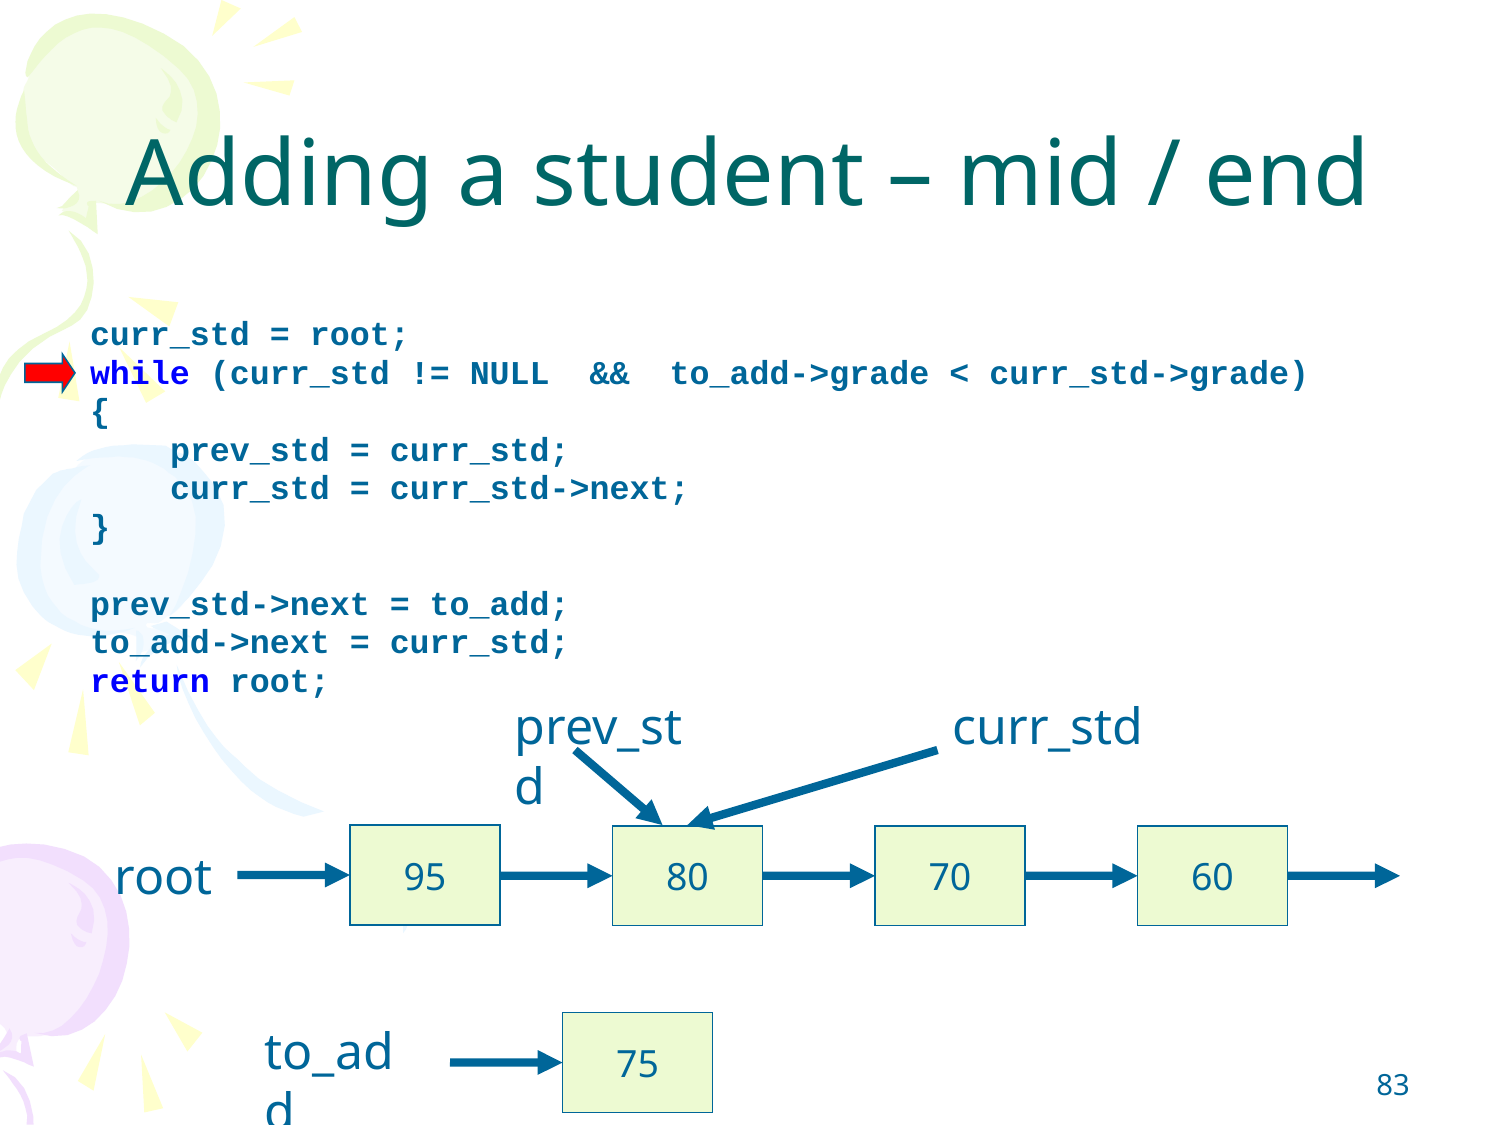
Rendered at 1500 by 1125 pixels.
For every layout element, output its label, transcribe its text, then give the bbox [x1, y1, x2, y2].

text_box [762, 869, 875, 882]
text_box to_add [249, 1012, 438, 1125]
text_box [687, 823, 702, 828]
text_box [237, 868, 350, 882]
text_box [449, 1056, 563, 1069]
title Adding a student – mid / end [72, 16, 1426, 233]
text_box root [99, 837, 288, 913]
text_box curr_std [937, 687, 1163, 763]
text_box [24, 354, 76, 392]
text_box [499, 869, 613, 882]
text_box 95 [349, 825, 500, 925]
text_box prev_std [499, 687, 725, 823]
text_box [1287, 869, 1400, 882]
text_box 75 [562, 1012, 713, 1113]
text_box [1024, 869, 1138, 882]
text_box 70 [874, 825, 1025, 926]
slide_number 83 [1074, 1058, 1426, 1096]
text_box 80 [612, 825, 763, 926]
list curr_std = root; while (curr_std != NULL && to_add->grade < curr_std->grade) { prev_std = curr_std; curr_std = curr_std->next; } prev_std->next = to_add; to_add->next = curr_std; return root; [74, 312, 1401, 763]
text_box 60 [1137, 825, 1288, 926]
text_box [574, 749, 663, 826]
